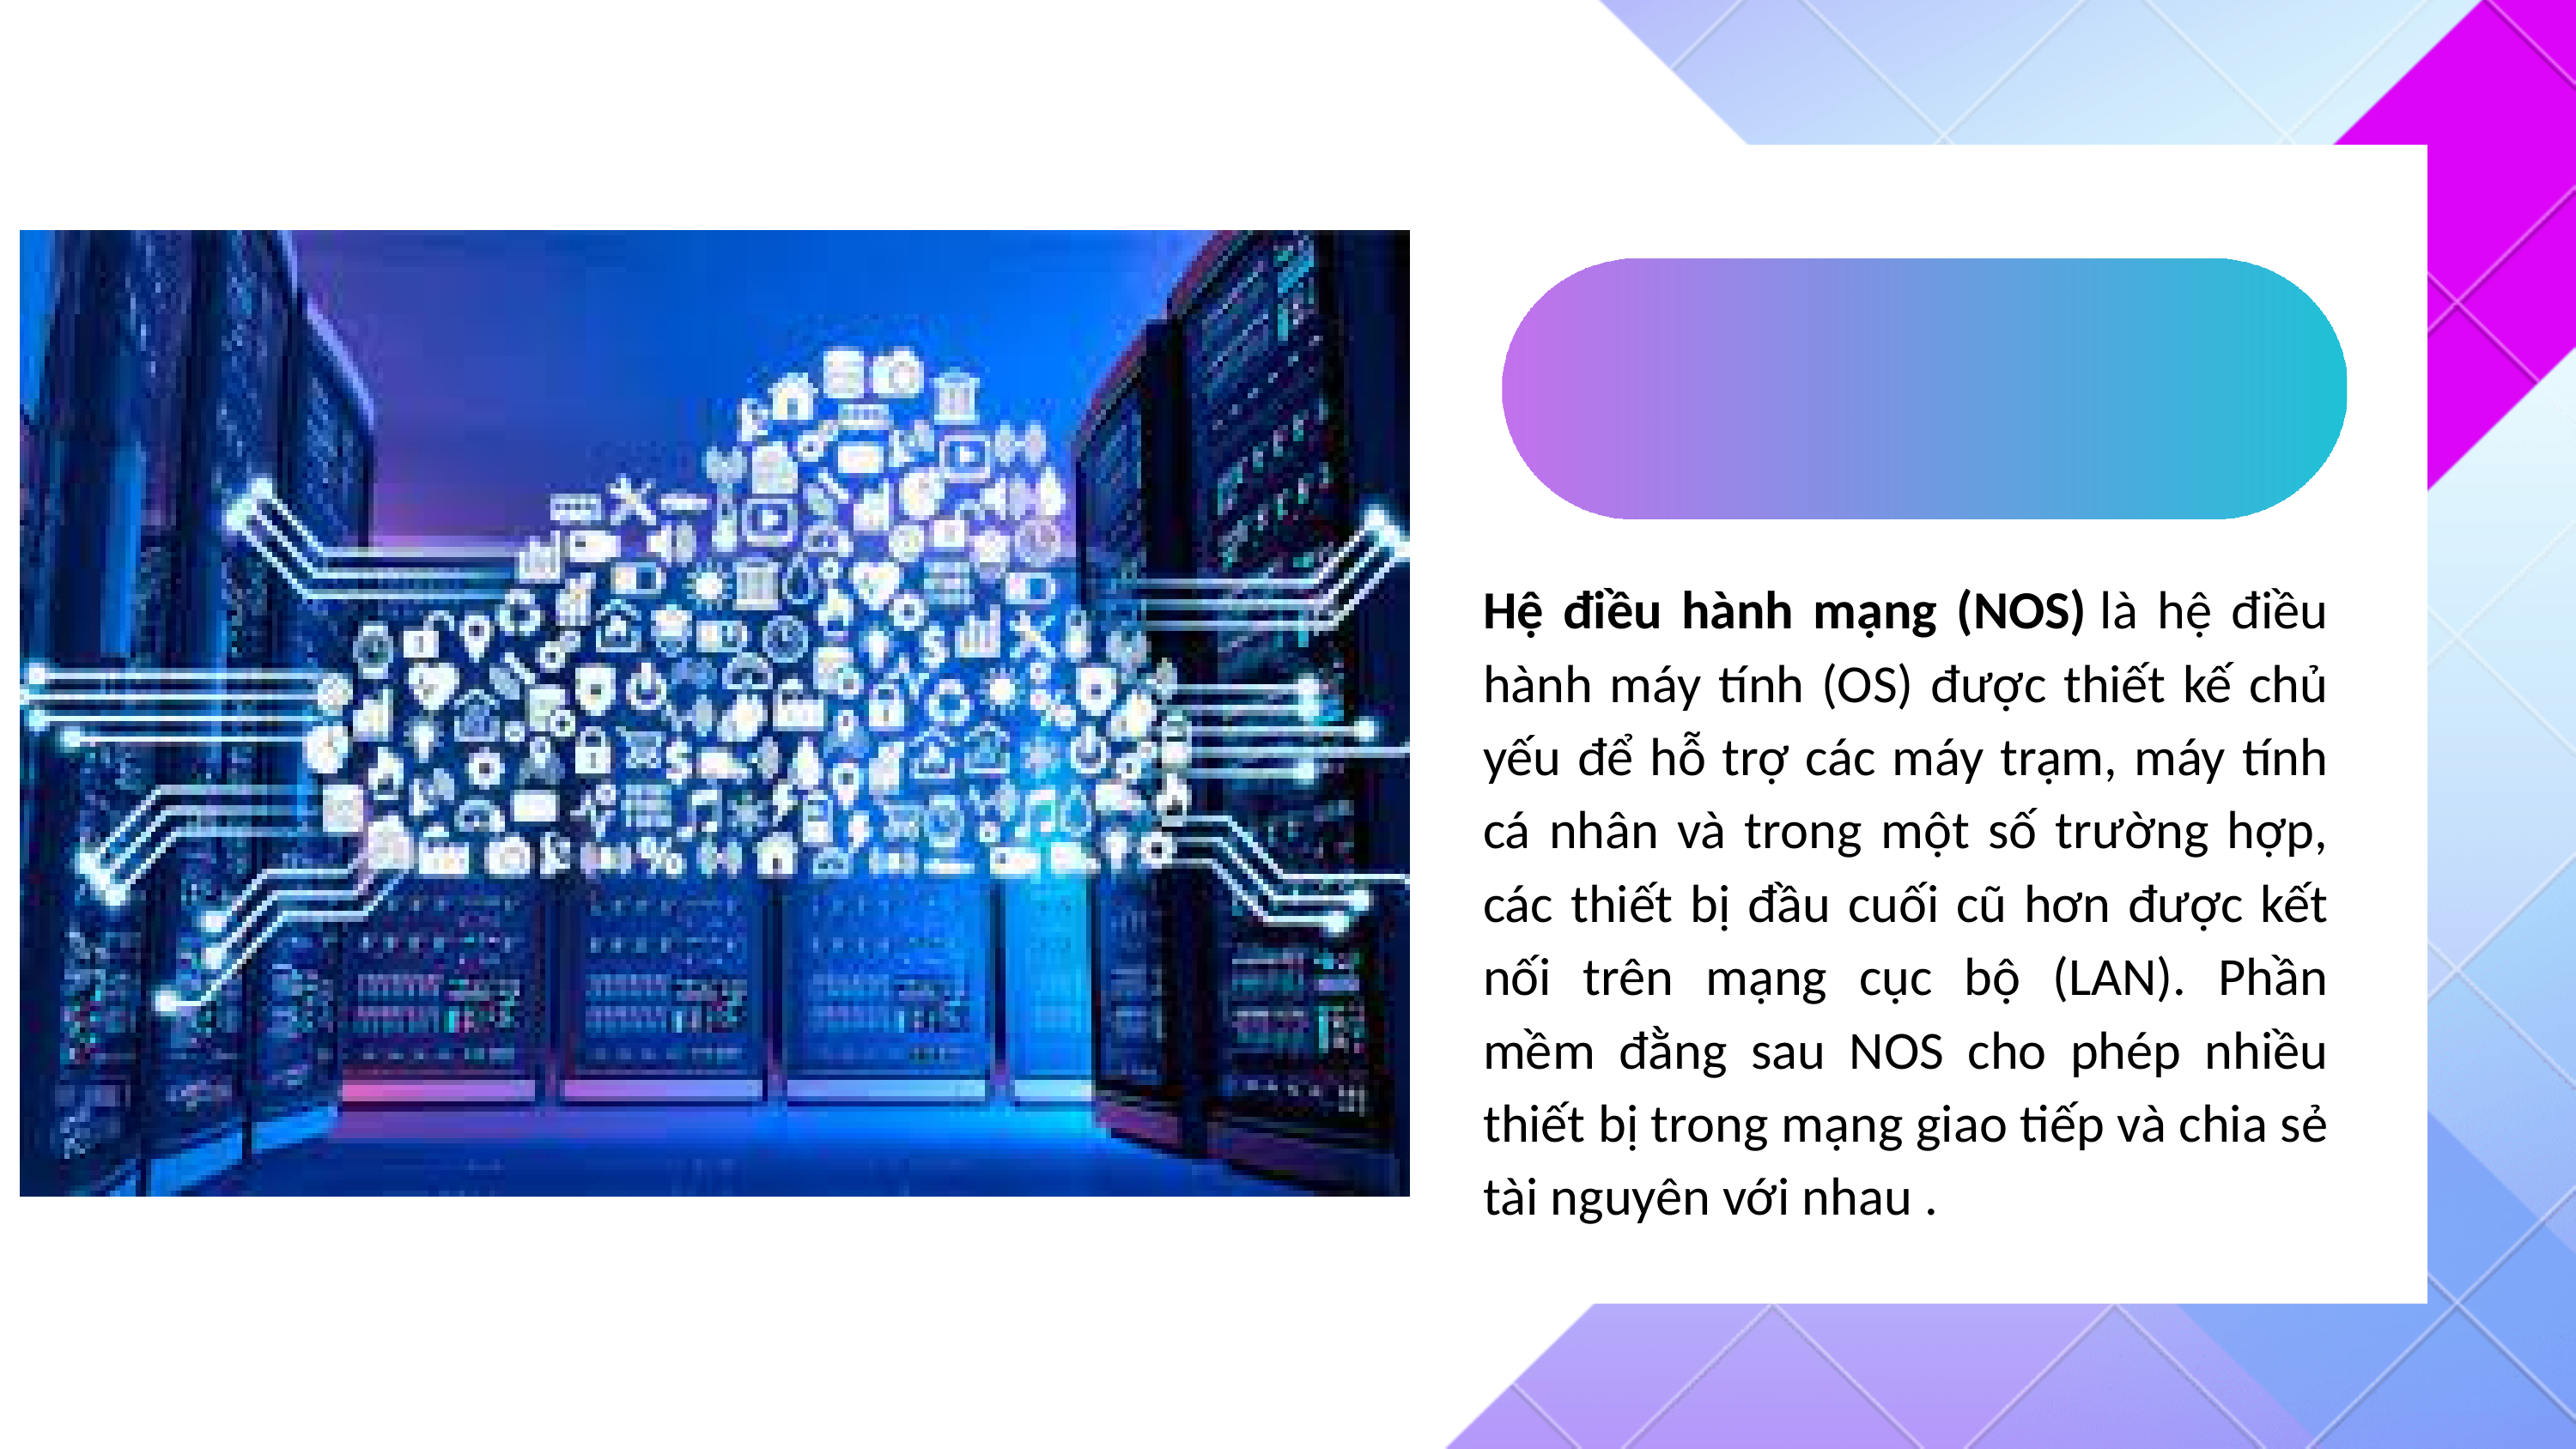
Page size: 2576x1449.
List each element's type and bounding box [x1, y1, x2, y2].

picture [20, 230, 1411, 1197]
text_box [1255, 0, 2576, 1449]
